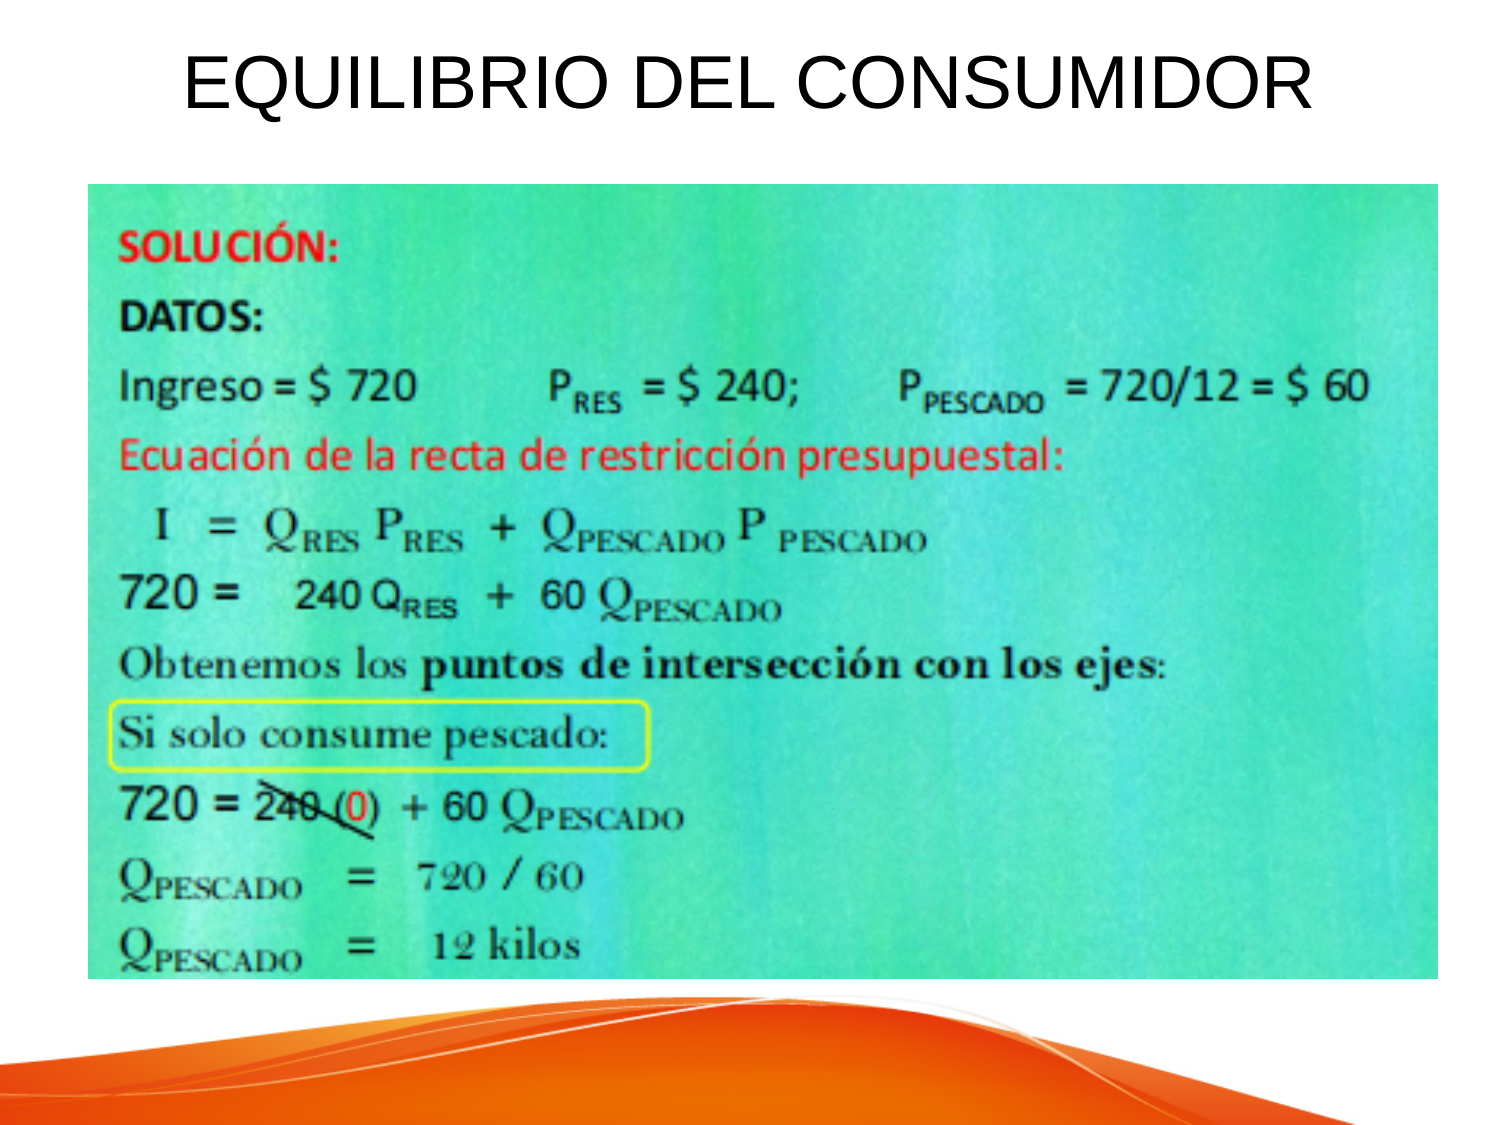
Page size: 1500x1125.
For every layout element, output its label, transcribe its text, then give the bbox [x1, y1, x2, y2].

picture [0, 0, 1500, 1125]
title EQUILIBRIO DEL CONSUMIDOR [74, 30, 1426, 127]
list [88, 184, 1438, 979]
